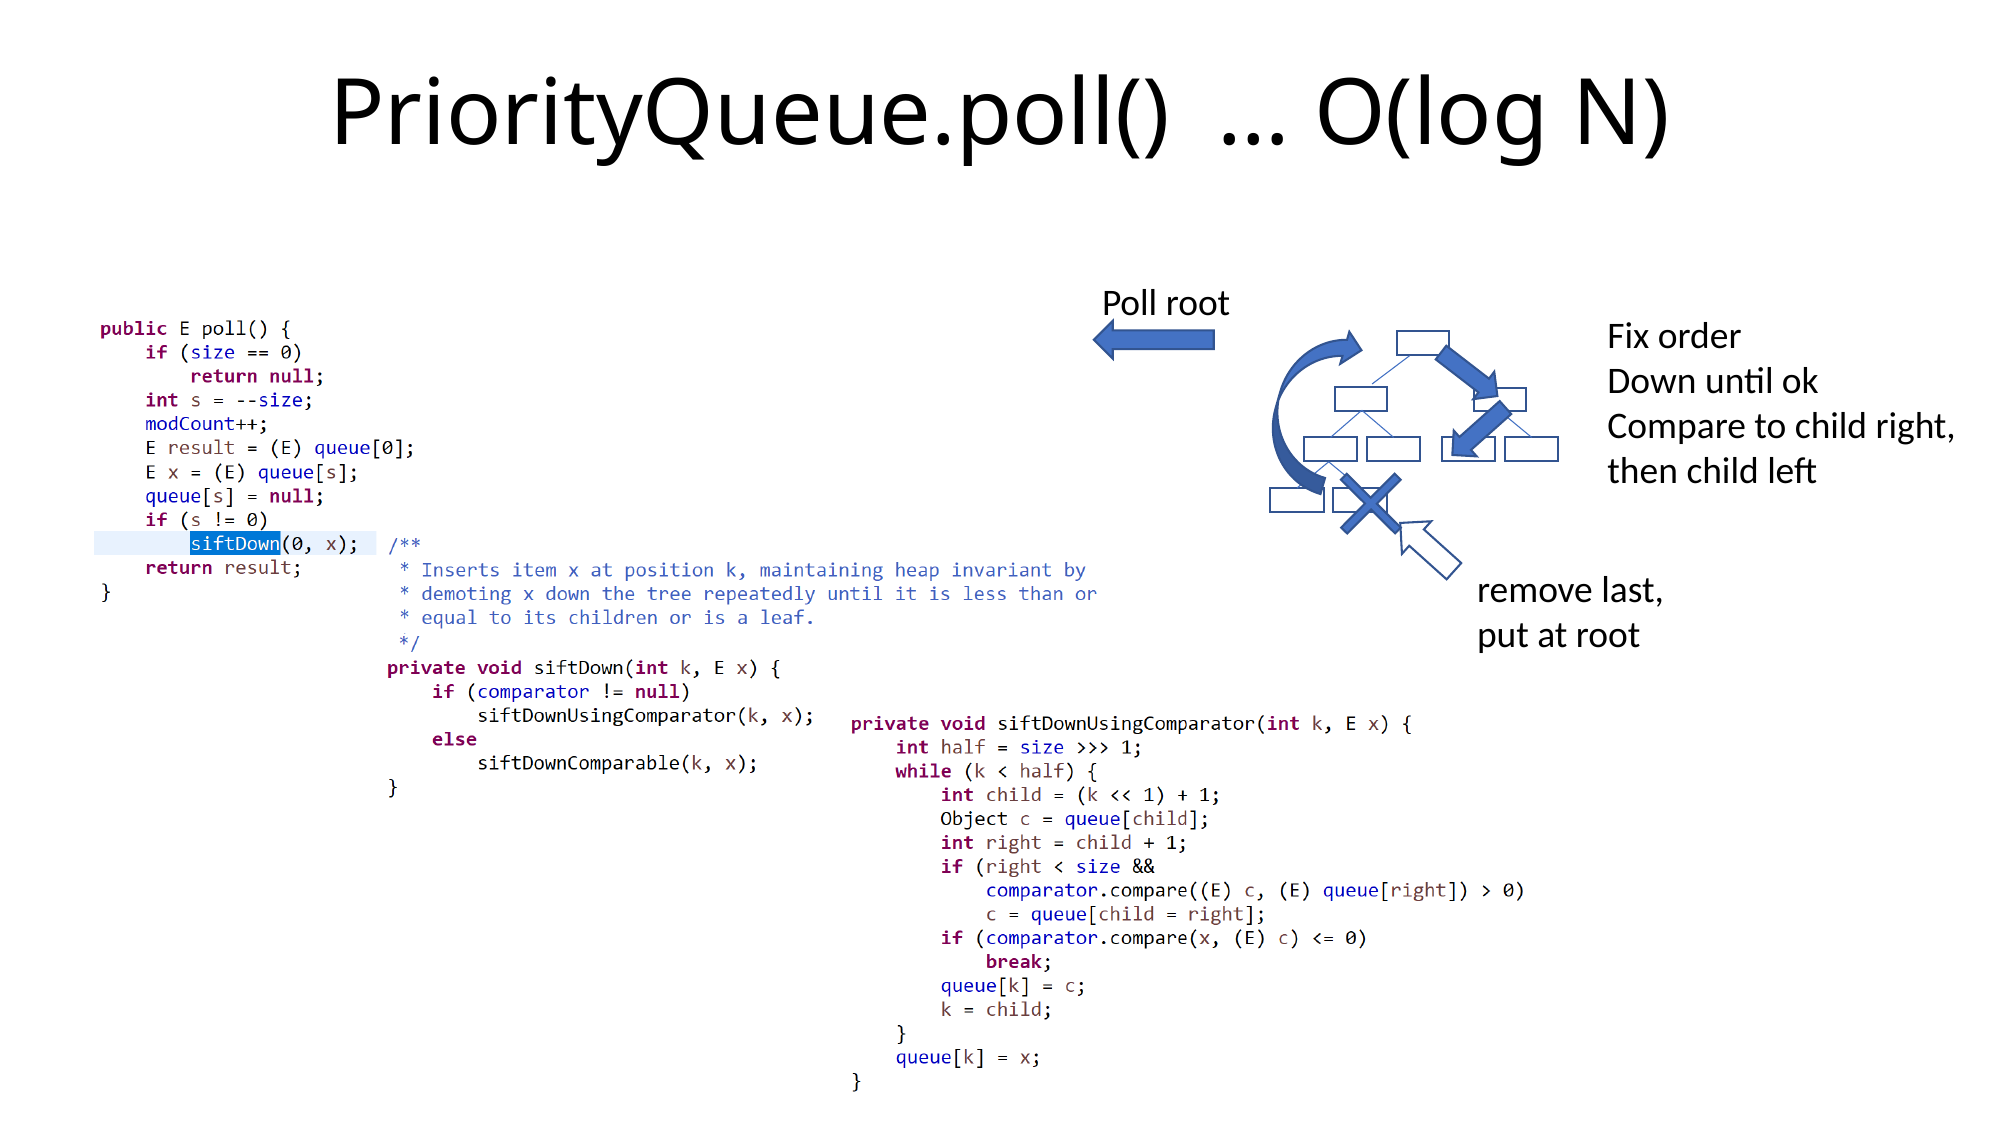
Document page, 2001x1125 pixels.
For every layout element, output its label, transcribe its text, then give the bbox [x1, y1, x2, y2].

picture [844, 710, 1529, 1097]
text_box [1303, 436, 1358, 461]
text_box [1371, 355, 1410, 384]
text_box [1504, 436, 1559, 462]
text_box [1334, 386, 1388, 410]
text_box [1487, 399, 1510, 411]
text_box [1469, 369, 1499, 401]
text_box remove last, put at root [1462, 557, 1688, 663]
text_box Poll root [1087, 270, 1246, 330]
text_box [1363, 487, 1378, 495]
text_box [1339, 472, 1403, 535]
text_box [376, 531, 1111, 816]
text_box [1473, 387, 1527, 411]
text_box [1092, 330, 1215, 362]
text_box [1304, 488, 1324, 496]
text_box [1500, 411, 1532, 438]
text_box [1332, 488, 1363, 513]
text_box [1441, 436, 1496, 462]
text_box [1271, 329, 1363, 483]
text_box Fix order Down until ok Compare to child right, then child left [1592, 303, 1980, 499]
text_box [1269, 487, 1325, 513]
text_box [1379, 495, 1388, 512]
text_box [1436, 355, 1485, 387]
title PriorityQueue.poll() … O(log N) [137, 22, 1863, 208]
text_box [1328, 461, 1361, 488]
text_box [1396, 330, 1450, 356]
text_box [1399, 520, 1462, 581]
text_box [1468, 411, 1500, 438]
text_box [1451, 427, 1486, 458]
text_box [1330, 410, 1361, 438]
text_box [1361, 410, 1394, 438]
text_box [1297, 461, 1328, 488]
text_box [1437, 344, 1461, 355]
text_box [1366, 436, 1421, 462]
picture [94, 315, 418, 610]
